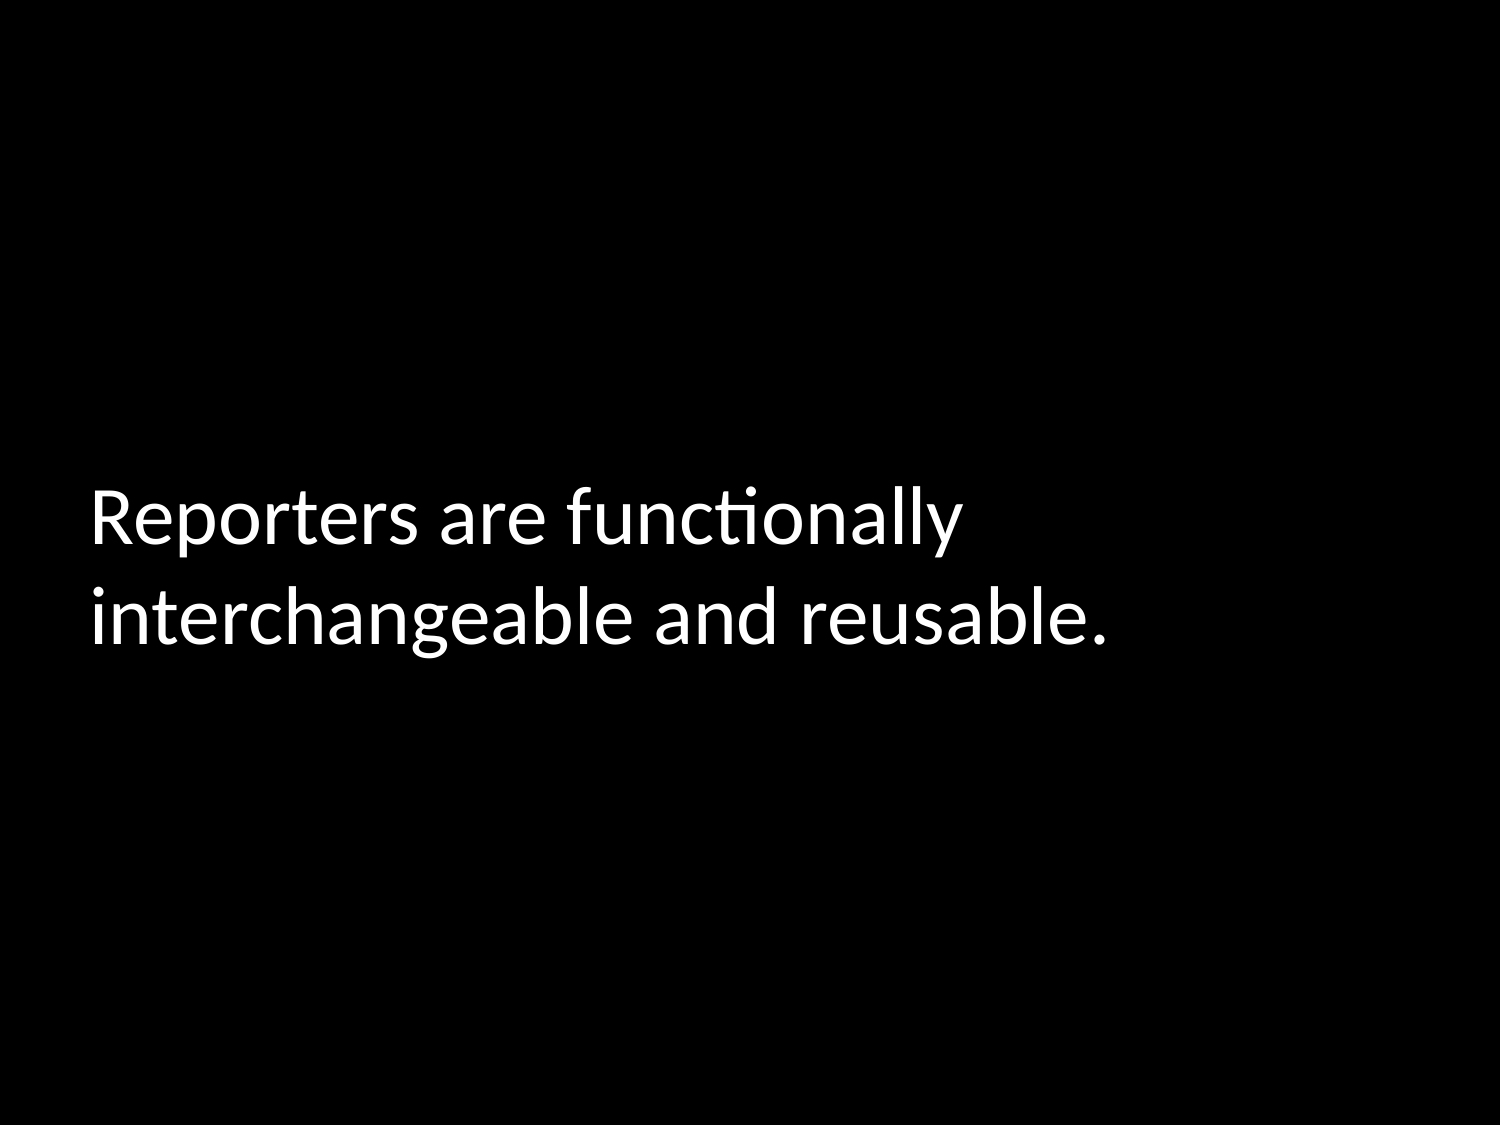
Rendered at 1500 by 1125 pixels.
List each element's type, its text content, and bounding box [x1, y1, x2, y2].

text_box Reporters are functionally interchangeable and reusable. [74, 453, 1425, 669]
